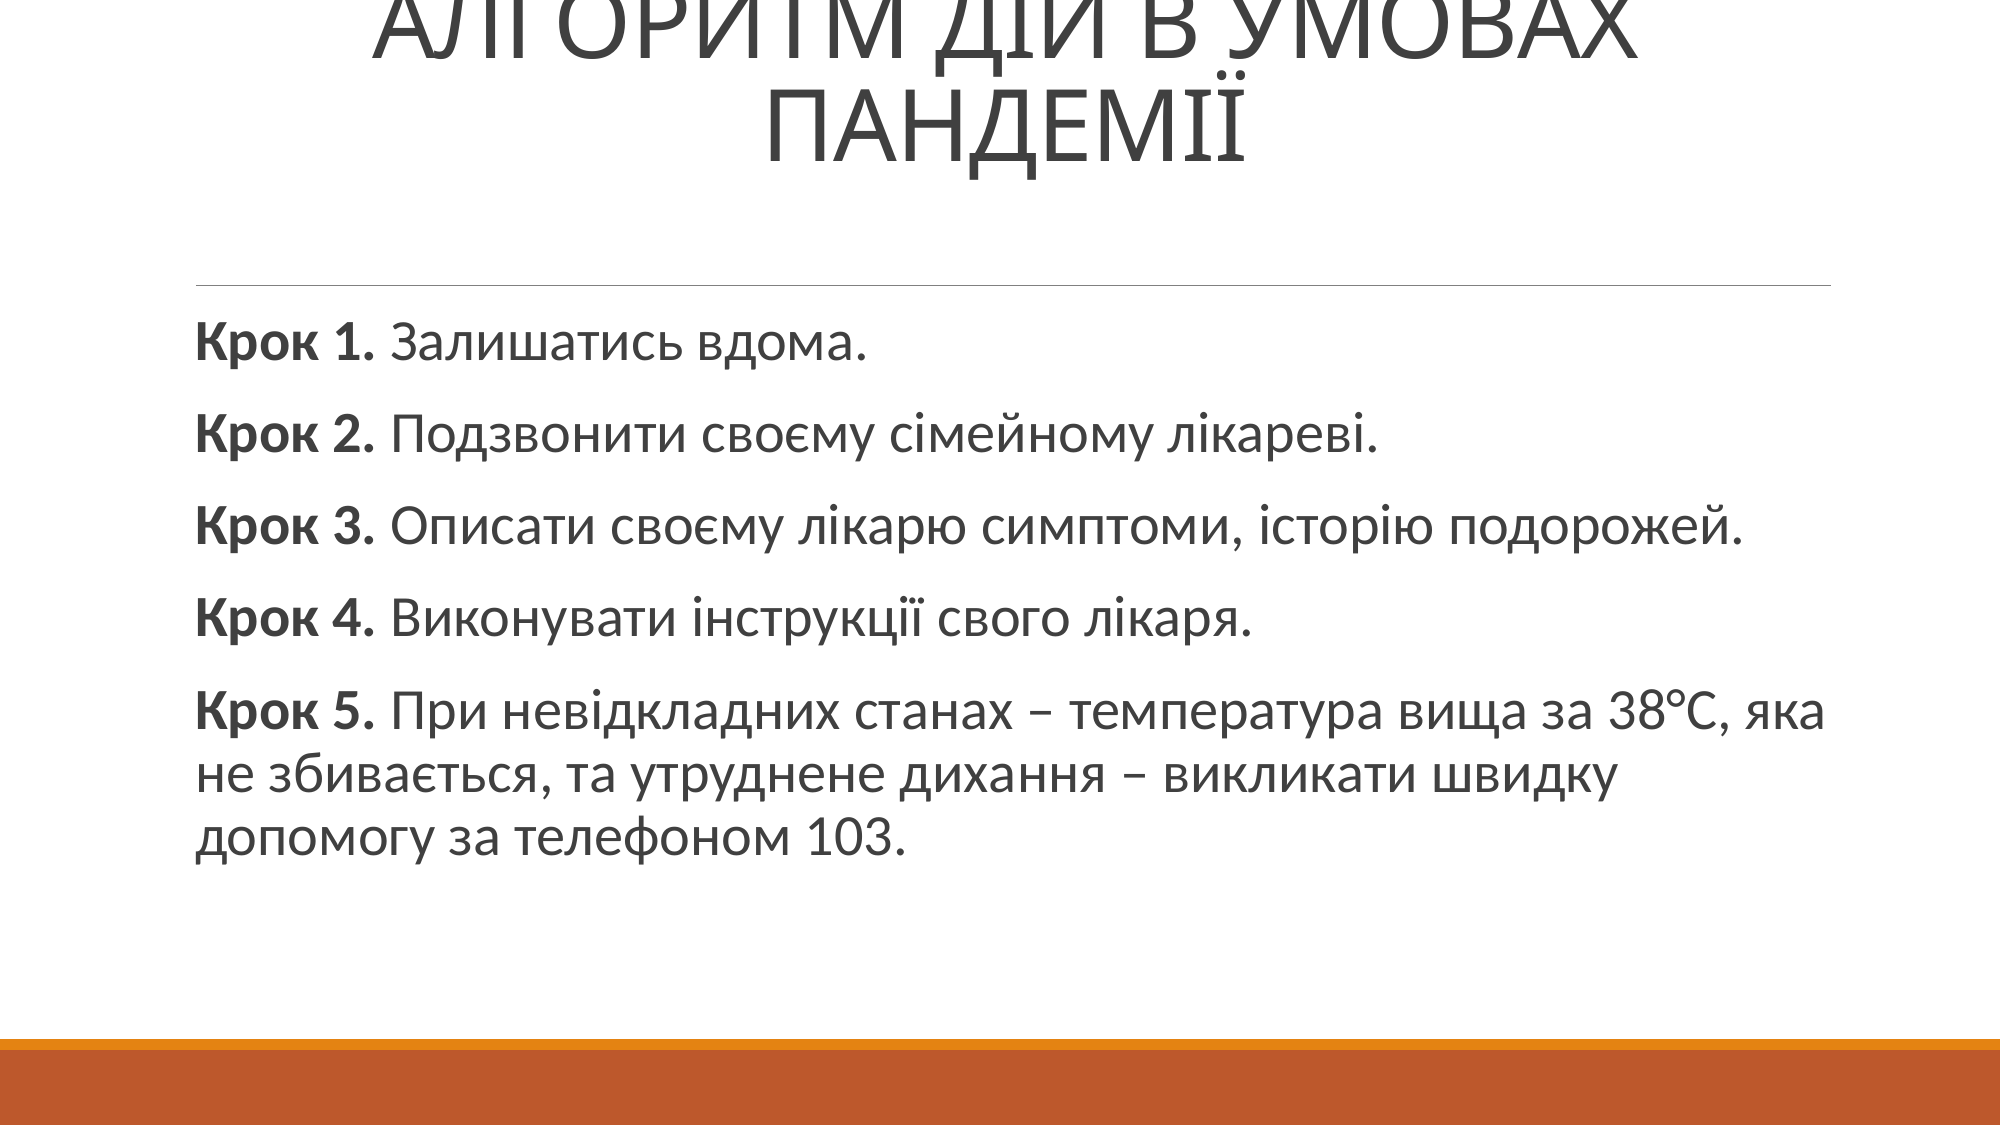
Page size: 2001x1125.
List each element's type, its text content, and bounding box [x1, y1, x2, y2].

title АЛГОРИТМ ДІЙ В УМОВАХ ПАНДЕМІЇ [180, 47, 1830, 189]
list Крок 1. Залишатись вдома. Крок 2. Подзвонити своєму сімейному лікареві. Крок 3. Описати своєму лікарю симптоми, історію подорожей. Крок 4. Виконувати інструкції свого лікаря. Крок 5. При невідкладних станах – температура вища за 38°С, яка не збивається, та утруднене дихання – викликати швидку допомогу за телефоном 103. [180, 302, 1830, 963]
